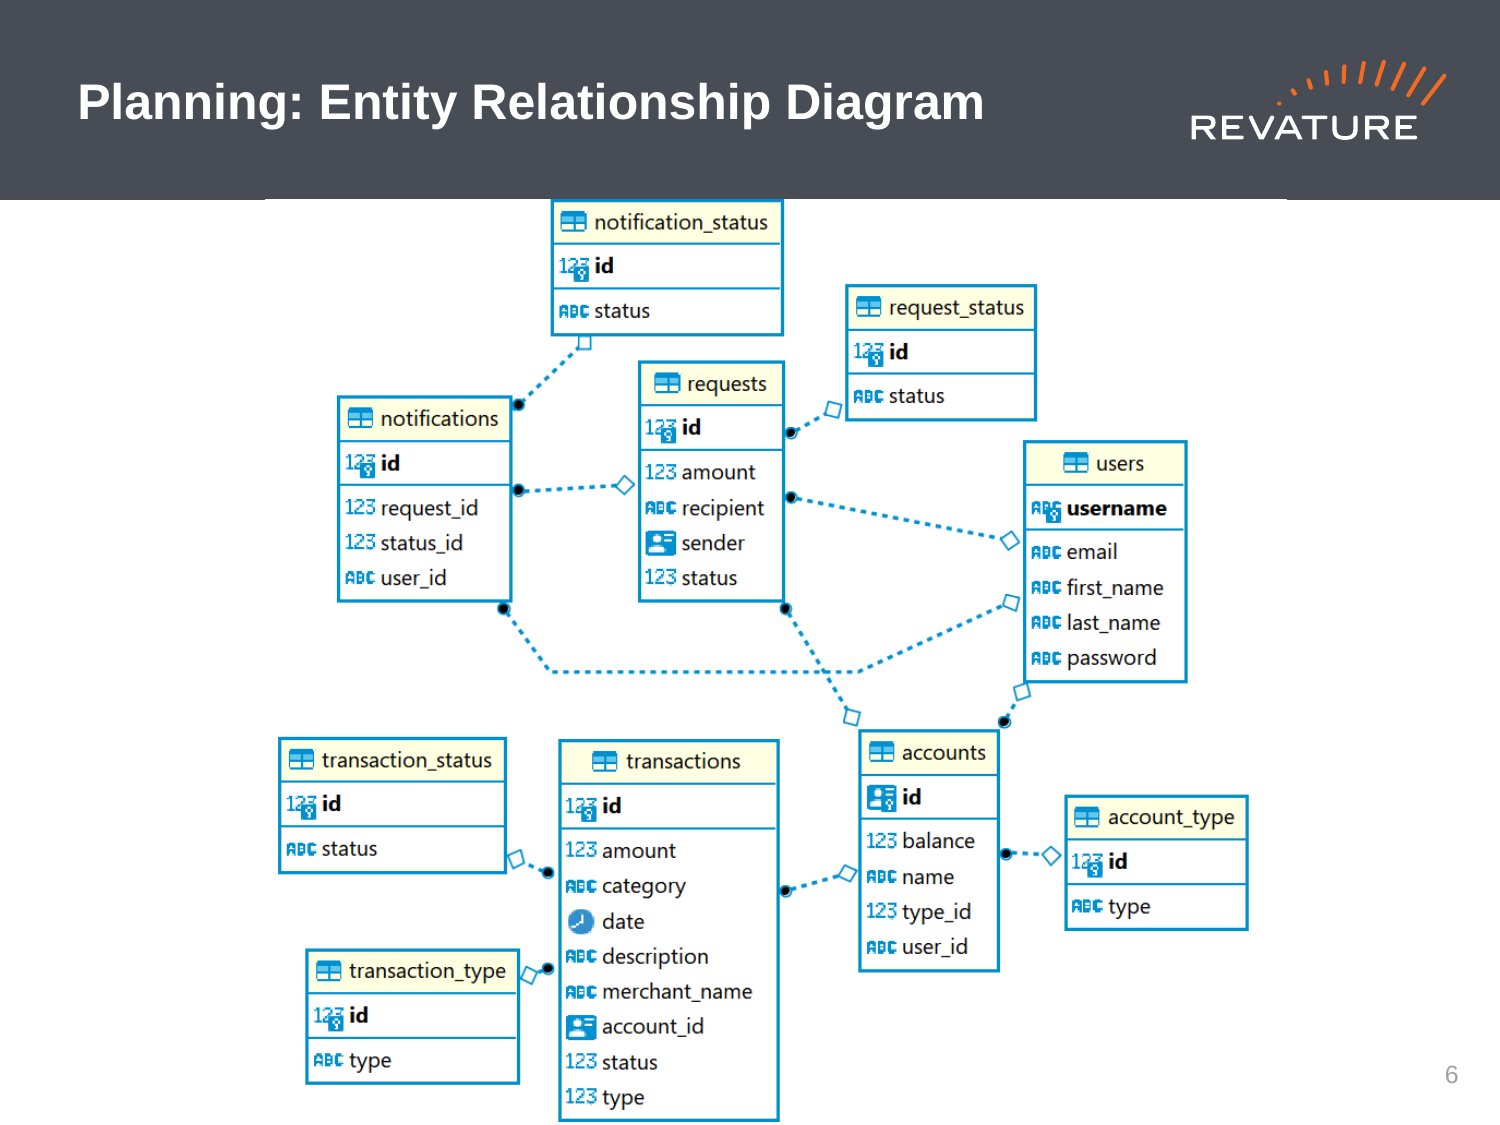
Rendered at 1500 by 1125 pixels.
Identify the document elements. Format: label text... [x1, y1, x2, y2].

picture [555, 245, 780, 287]
slide_number ‹#› [1332, 1043, 1474, 1104]
picture [555, 290, 780, 333]
picture [562, 743, 776, 782]
picture [265, 199, 1287, 1122]
picture [555, 203, 780, 242]
title Planning: Entity Relationship Diagram [62, 0, 1084, 200]
picture [562, 785, 776, 827]
picture [562, 830, 776, 1118]
